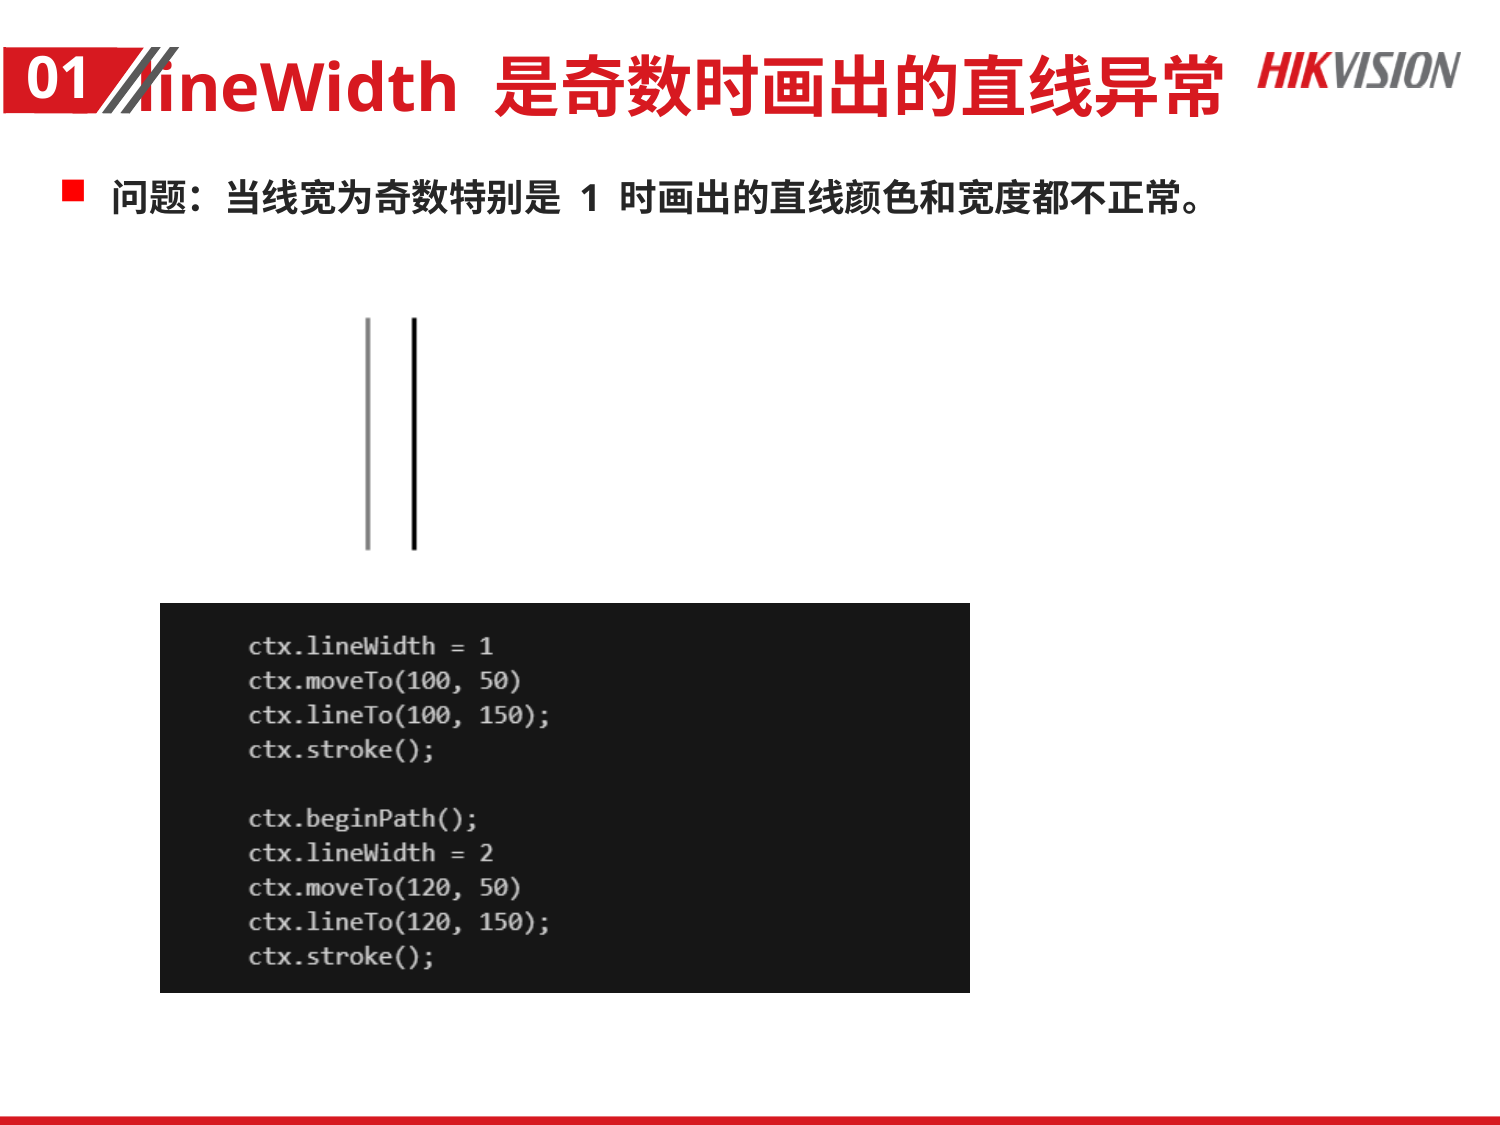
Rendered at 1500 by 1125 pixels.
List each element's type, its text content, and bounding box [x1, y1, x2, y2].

text_box [0, 1116, 1500, 1125]
text_box lineWidth 是奇数时画出的直线异常 [121, 37, 1243, 133]
picture [1257, 52, 1461, 88]
text_box 问题：当线宽为奇数特别是 1 时画出的直线颜色和宽度都不正常。 [44, 166, 1235, 226]
text_box [135, 46, 163, 84]
text_box 01 [0, 60, 135, 118]
picture [160, 221, 970, 993]
text_box [135, 46, 182, 108]
text_box [2, 46, 146, 62]
